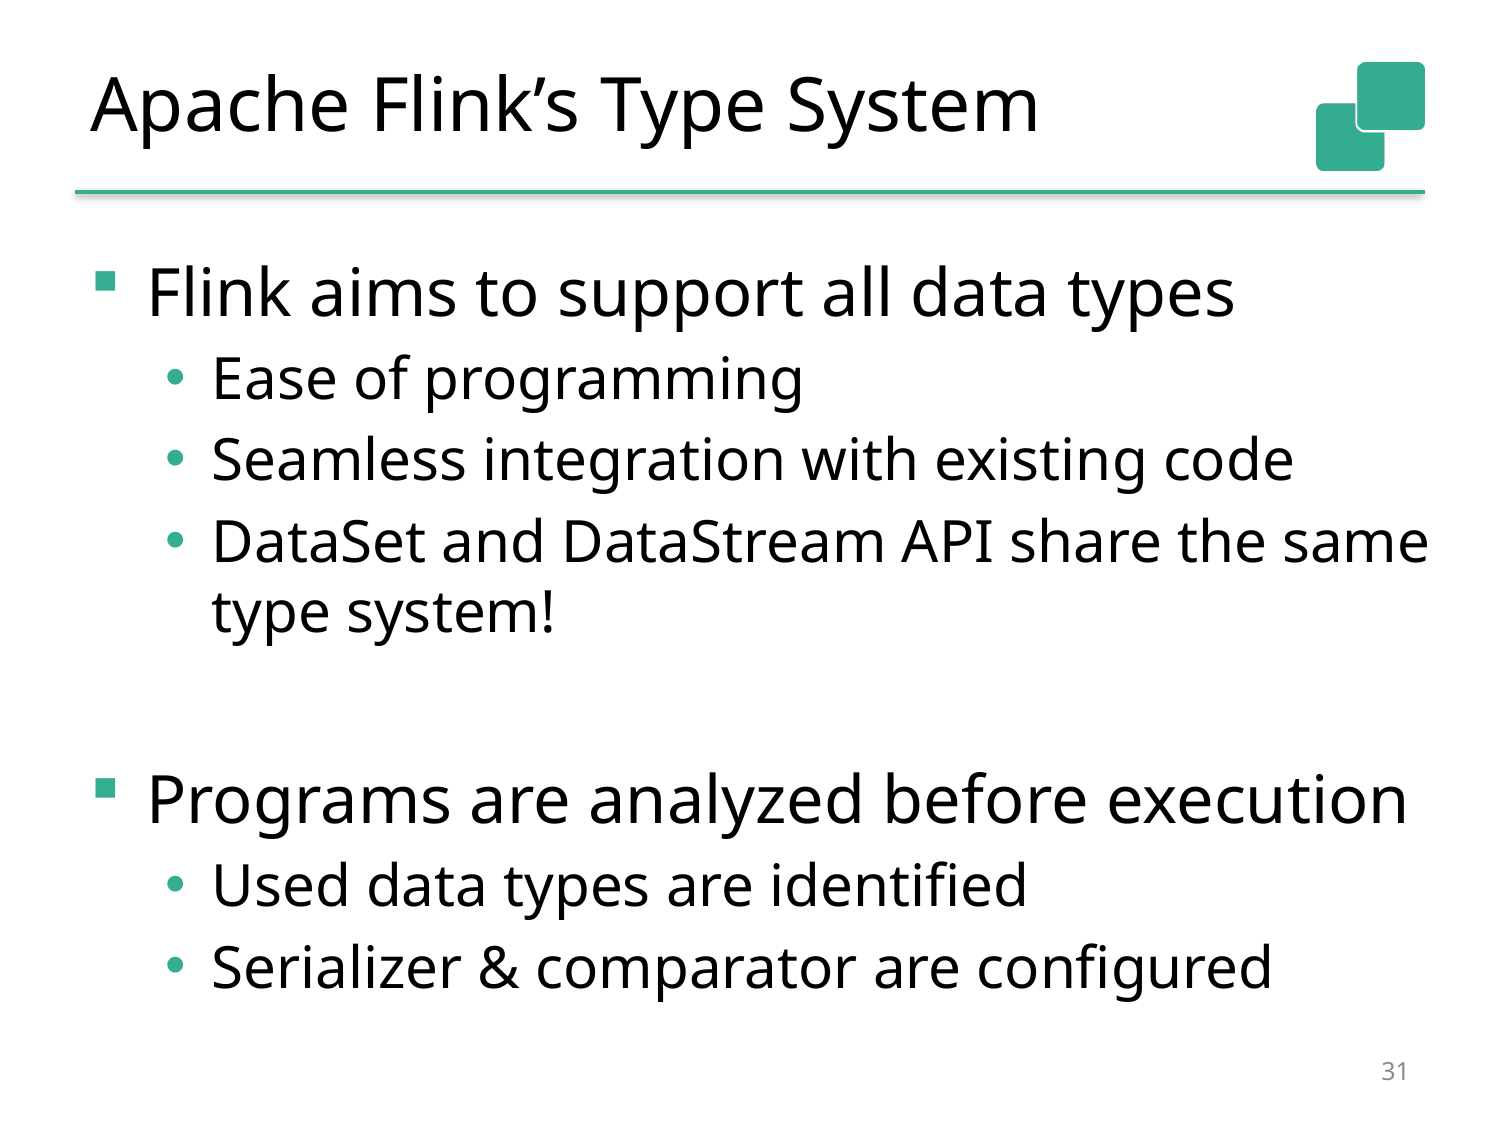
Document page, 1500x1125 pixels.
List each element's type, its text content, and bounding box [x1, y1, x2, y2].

picture [1316, 62, 1425, 171]
list Flink aims to support all data types Ease of programming Seamless integration with existing code DataSet and DataStream API share the same type system! Programs are analyzed before execution Used data types are identified Serializer & comparator are configured [75, 241, 1461, 1103]
title Apache Flink’s Type System [75, 9, 1302, 193]
slide_number 31 [1074, 1042, 1425, 1103]
